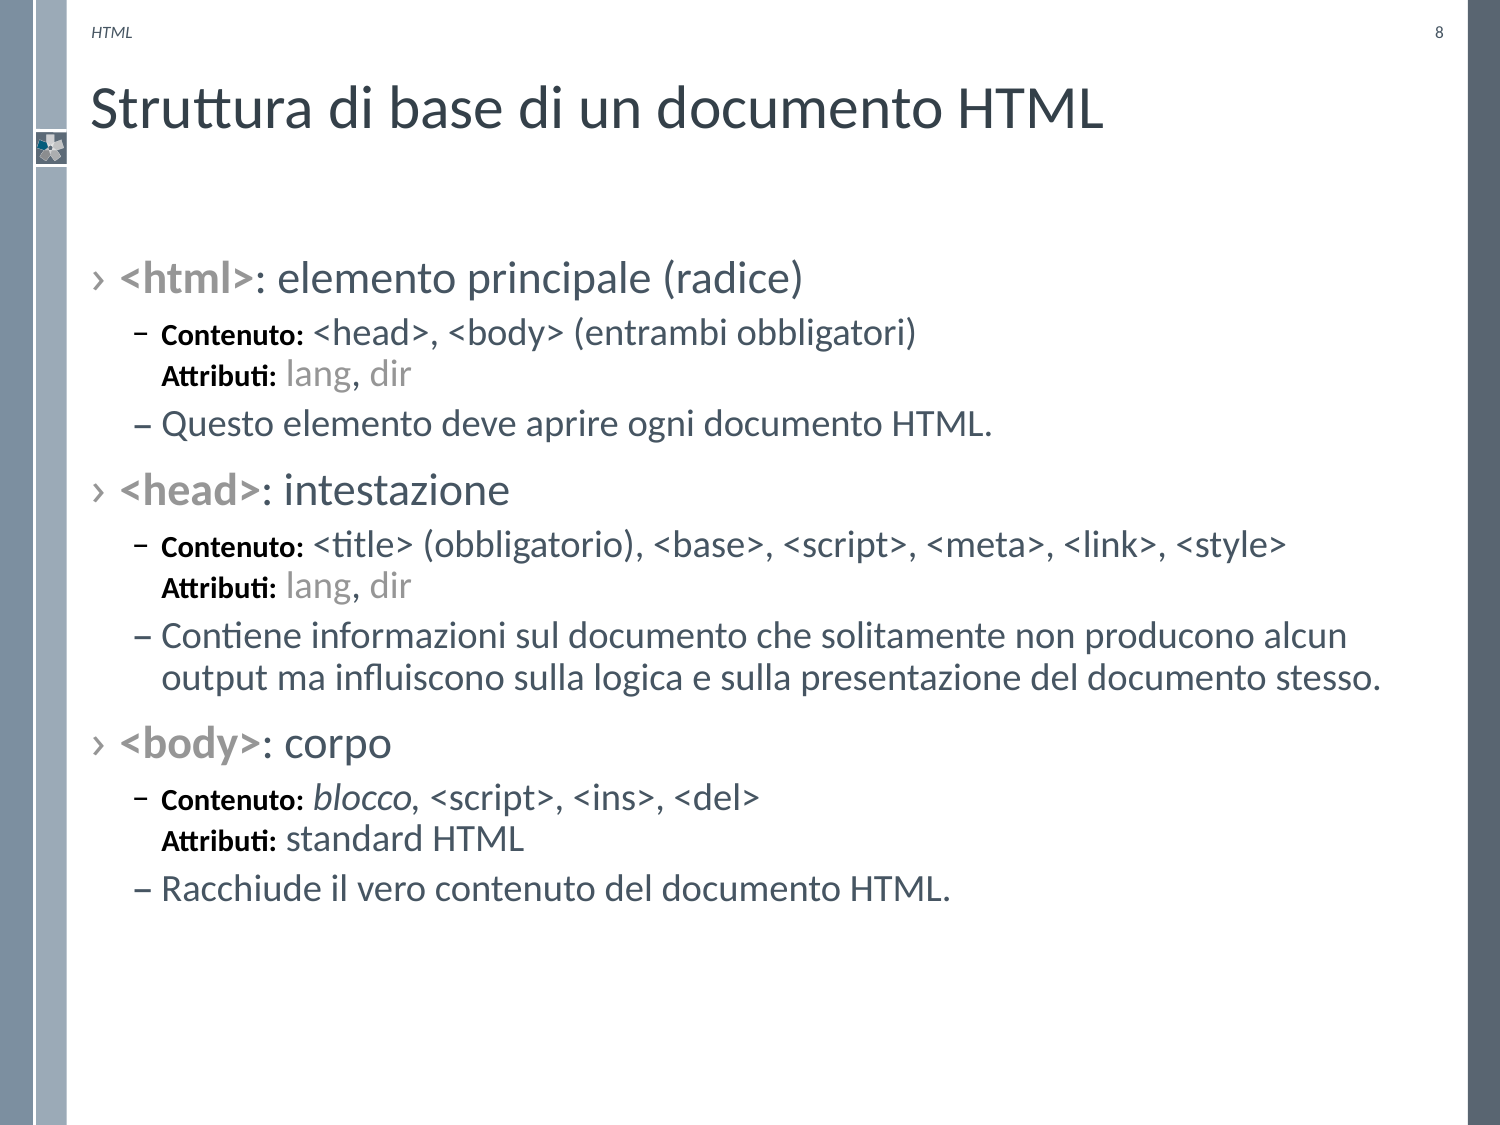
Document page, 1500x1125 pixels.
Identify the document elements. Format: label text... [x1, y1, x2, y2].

footer HTML [76, 8, 566, 55]
slide_number 8 [1370, 8, 1459, 55]
title Struttura di base di un documento HTML [75, 68, 1459, 233]
picture [37, 134, 64, 161]
list <html>: elemento principale (radice) Contenuto: <head>, <body> (entrambi obbligatori) Attributi: lang, dir Questo elemento deve aprire ogni documento HTML. <head>: intestazione Contenuto: <title> (obbligatorio), <base>, <script>, <meta>, <link>, <style> Attributi: lang, dir Contiene informazioni sul documento che solitamente non producono alcun output ma influiscono sulla logica e sulla presentazione del documento stesso. <body>: corpo Contenuto: blocco, <script>, <ins>, <del> Attributi: standard HTML Racchiude il vero contenuto del documento HTML. [76, 246, 1459, 1106]
